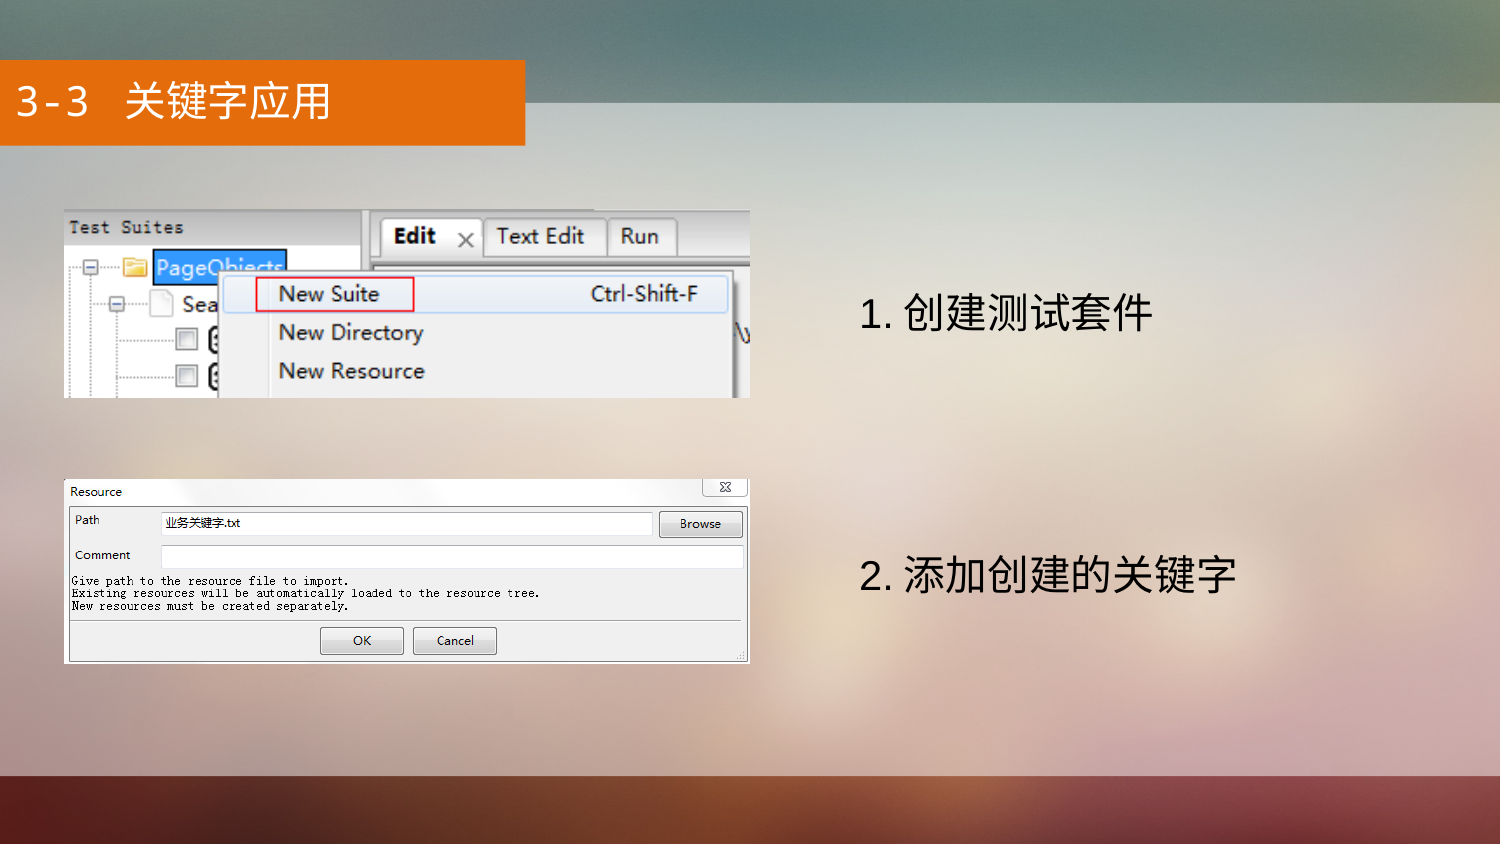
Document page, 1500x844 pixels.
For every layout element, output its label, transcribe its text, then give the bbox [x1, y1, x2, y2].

picture [64, 208, 751, 398]
text_box 2.添加创建的关键字 [844, 531, 1294, 607]
picture [64, 479, 751, 665]
text_box 1.创建测试套件 [844, 269, 1294, 345]
text_box 3-3 关键字应用 [0, 67, 491, 133]
picture [0, 0, 1500, 102]
picture [0, 777, 1500, 844]
